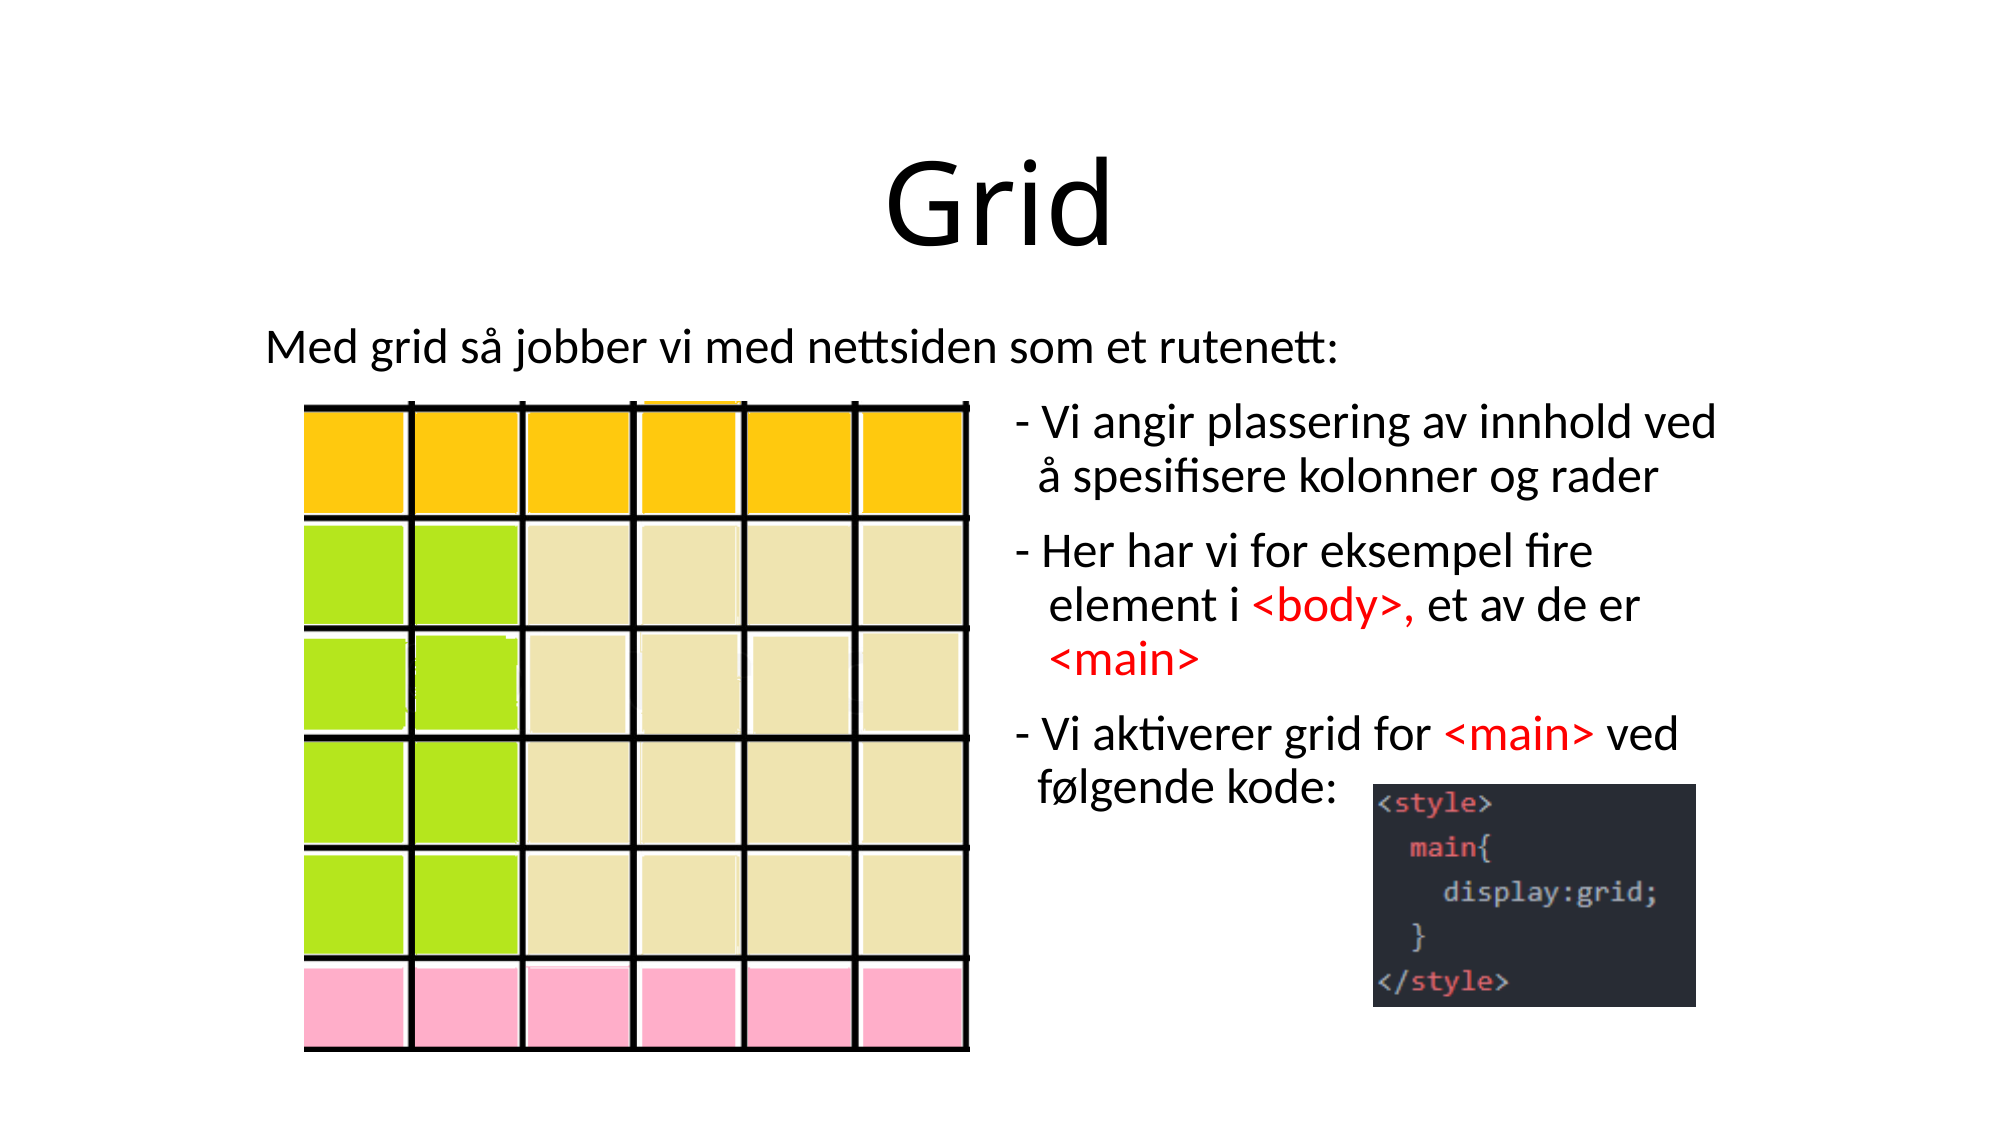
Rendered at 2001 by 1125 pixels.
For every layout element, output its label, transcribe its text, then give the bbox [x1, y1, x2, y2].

picture [304, 401, 970, 1052]
subtitle Med grid så jobber vi med nettsiden som et rutenett: - Vi angir plassering av innhold ved å spesifisere kolonner og rader - Her har vi for eksempel fire element i <body>, et av de er <main> - Vi aktiverer grid for <main> ved følgende kode: [249, 312, 1750, 1035]
title Grid [249, 137, 1750, 278]
picture [1373, 784, 1696, 1007]
